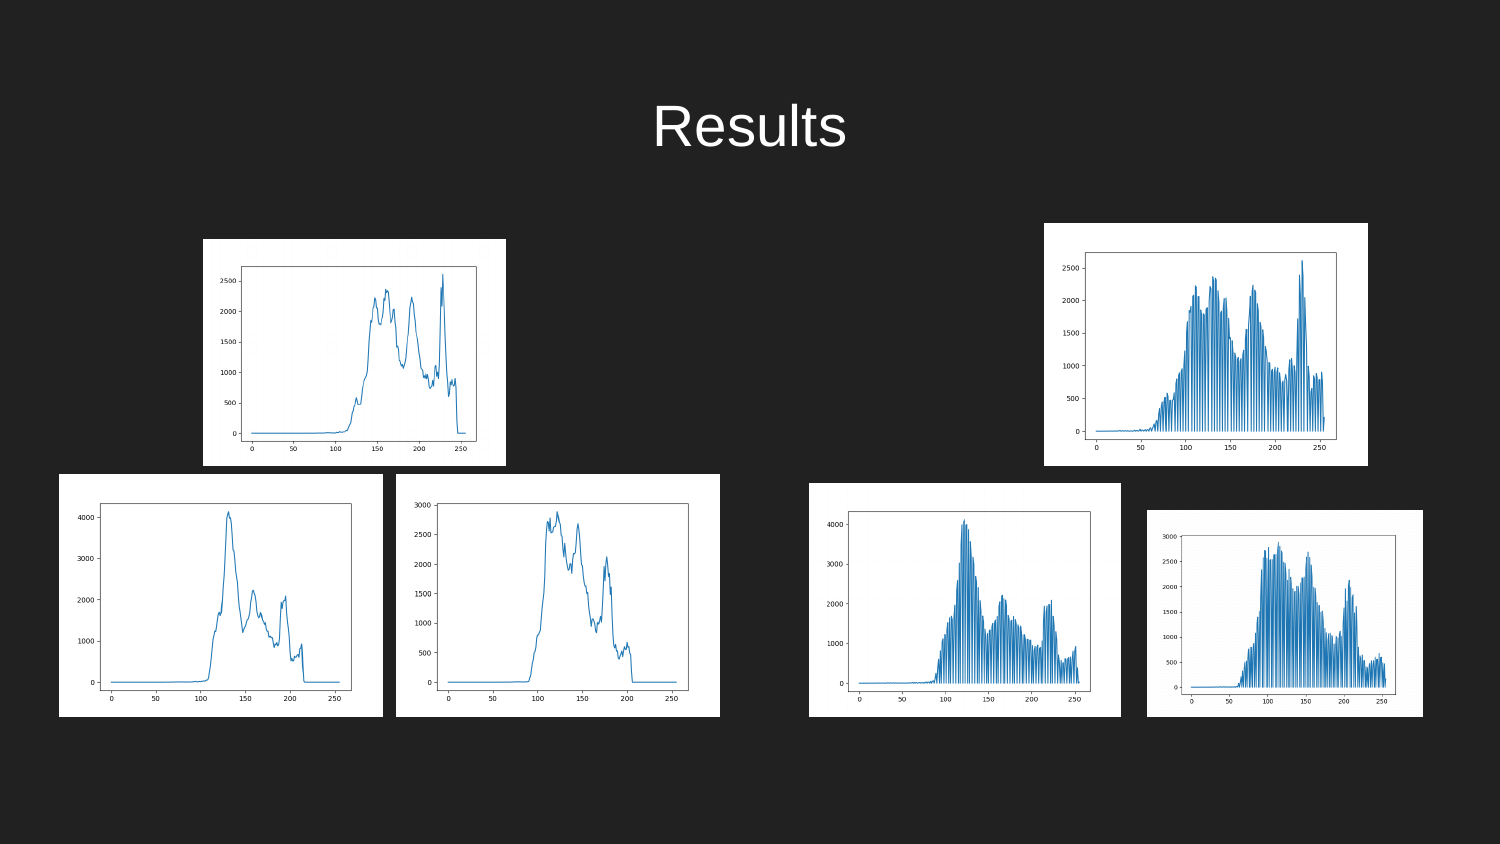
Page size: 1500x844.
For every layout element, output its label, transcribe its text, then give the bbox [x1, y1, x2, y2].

picture [1147, 510, 1424, 718]
text_box Results [51, 72, 1449, 167]
picture [809, 483, 1121, 718]
picture [1044, 222, 1368, 466]
picture [395, 474, 720, 718]
picture [203, 239, 506, 466]
text_box [51, 189, 1449, 750]
picture [59, 474, 383, 718]
